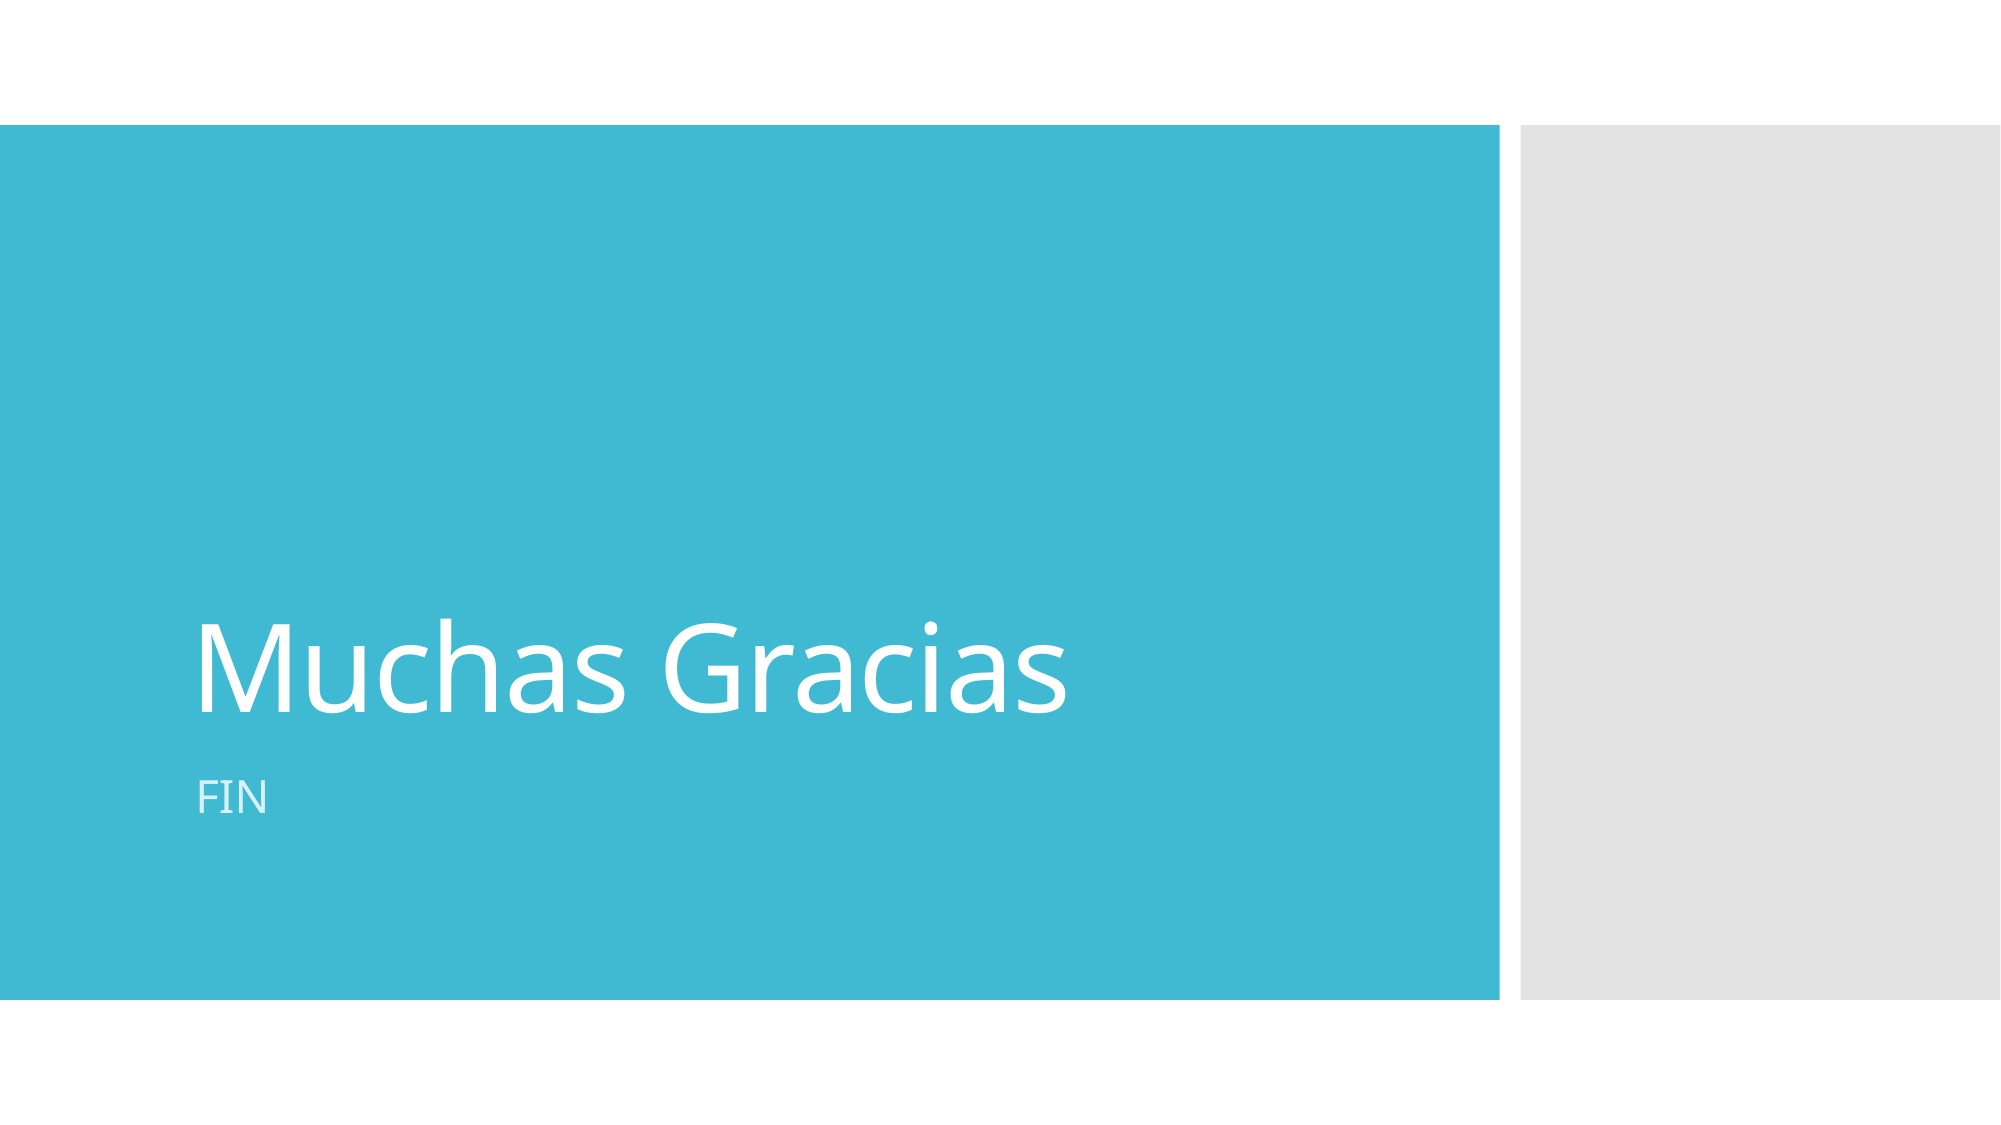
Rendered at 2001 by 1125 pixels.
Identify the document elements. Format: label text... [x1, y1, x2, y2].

title Muchas Gracias [175, 213, 1376, 747]
subtitle FIN [180, 766, 1381, 917]
